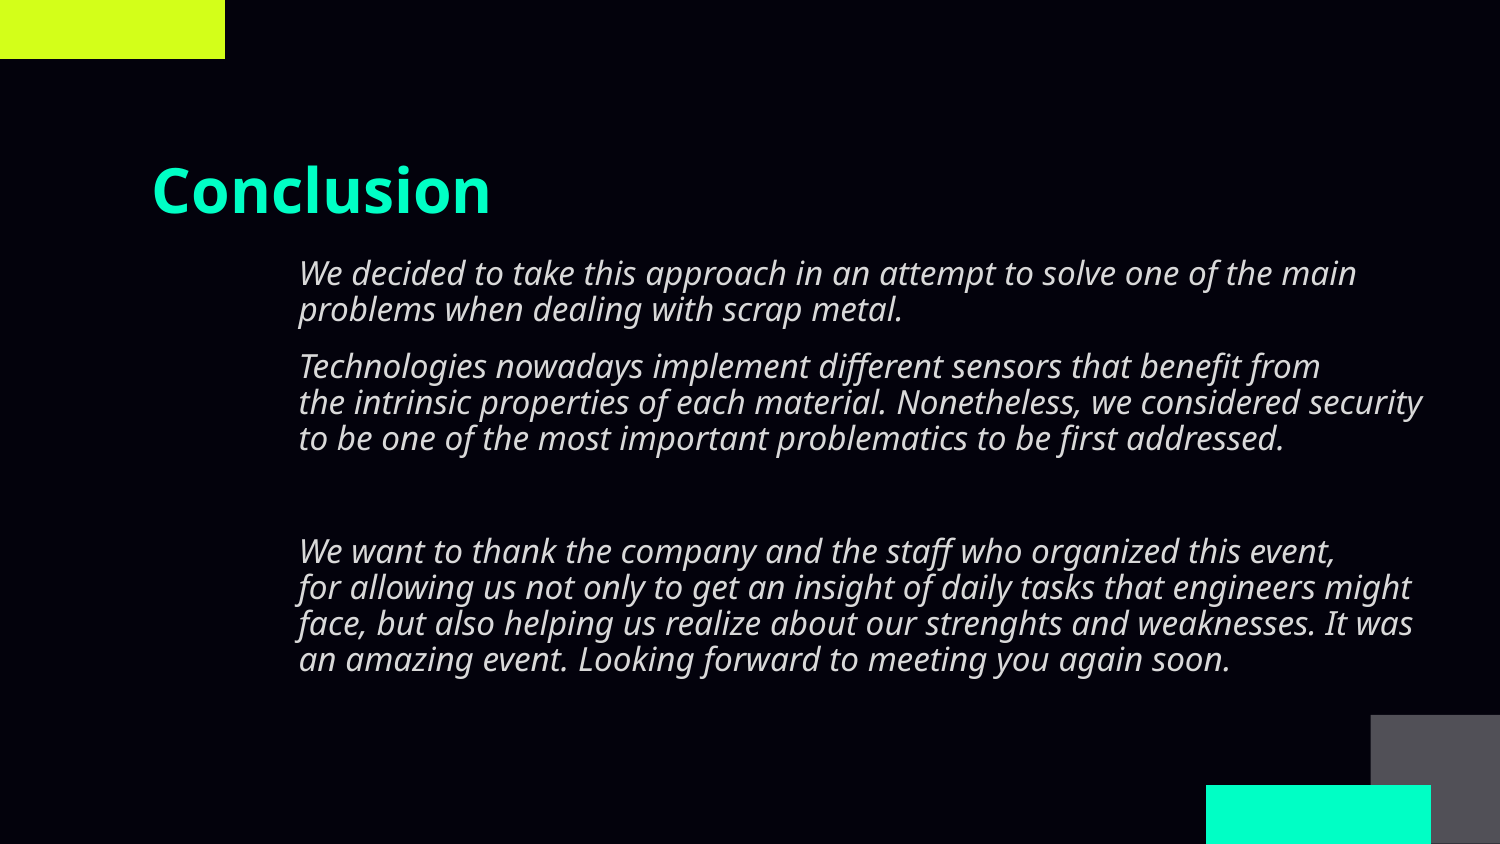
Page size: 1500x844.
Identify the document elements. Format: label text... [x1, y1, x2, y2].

title Conclusion [15, 136, 629, 247]
text_box We decided to take this approach in an attempt to solve one of the main problems when dealing with scrap metal. Technologies nowadays implement different sensors that benefit from the intrinsic properties of each material. Nonetheless, we considered security to be one of the most important problematics to be first addressed. We want to thank the company and the staff who organized this event, for allowing us not only to get an insight of daily tasks that engineers might face, but also helping us realize about our strenghts and weaknesses. It was an amazing event. Looking forward to meeting you again soon. [283, 242, 1469, 602]
